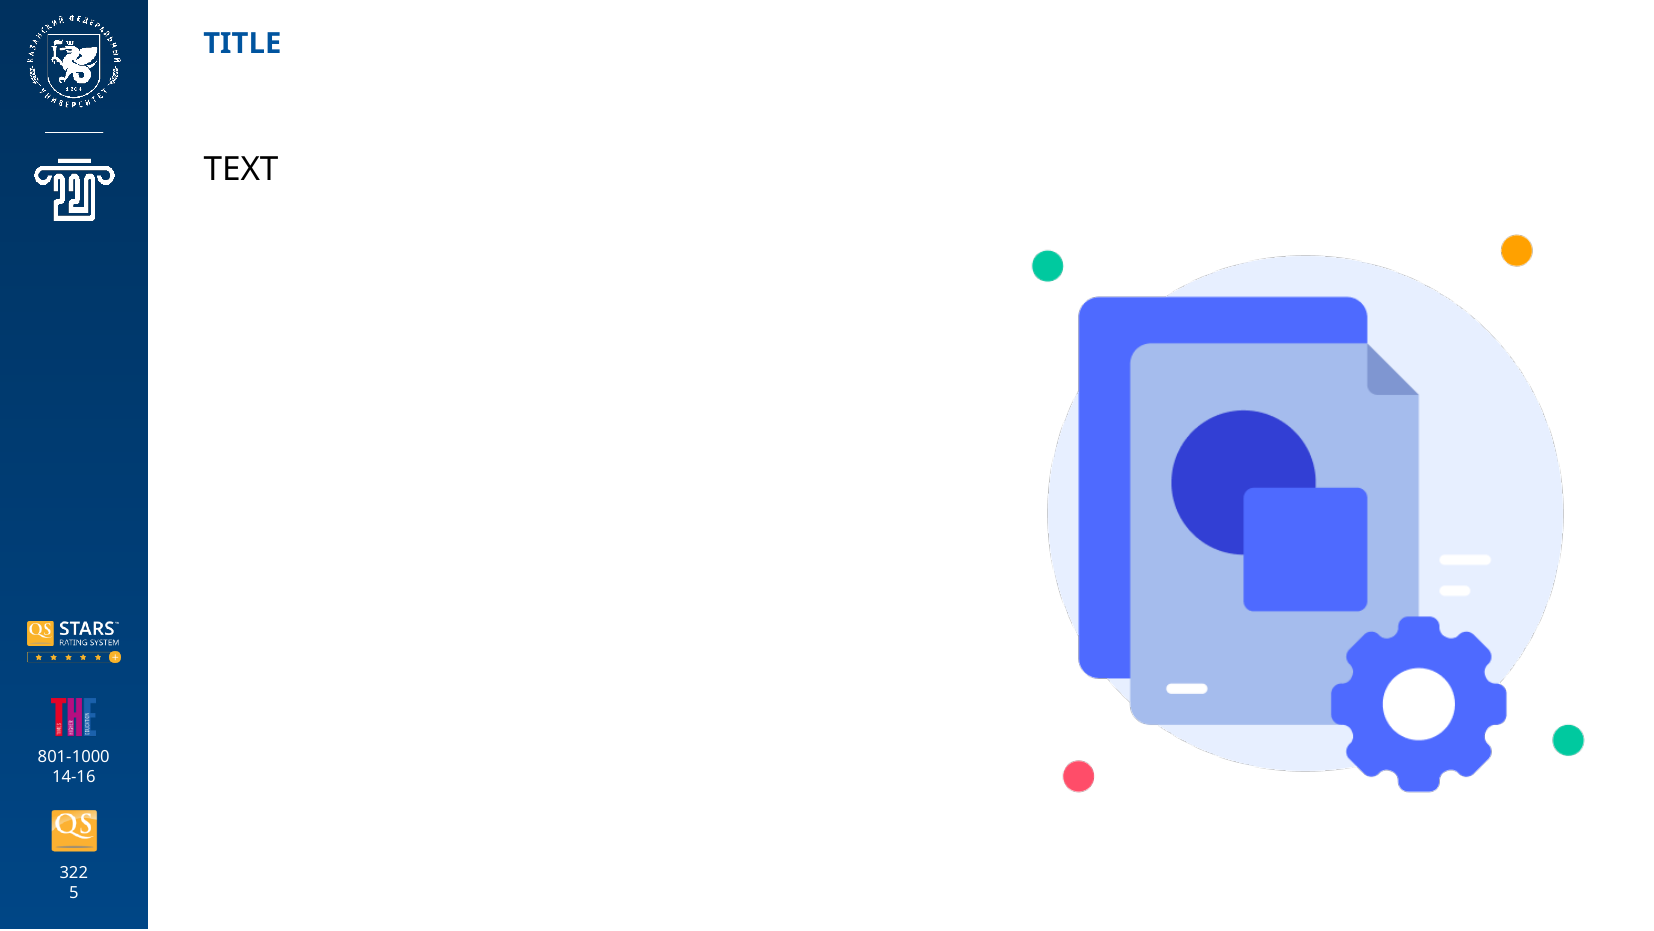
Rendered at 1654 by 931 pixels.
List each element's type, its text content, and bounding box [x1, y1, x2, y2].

text_box TITLE [188, 17, 1568, 138]
picture [51, 694, 96, 739]
picture [27, 15, 121, 221]
text_box [0, 0, 150, 930]
text_box 801-1000 14-16 [15, 738, 133, 793]
text_box 322 5 [15, 854, 133, 910]
picture [1022, 230, 1589, 797]
picture [27, 620, 121, 663]
picture [42, 799, 106, 863]
text_box TEXT [188, 139, 930, 893]
